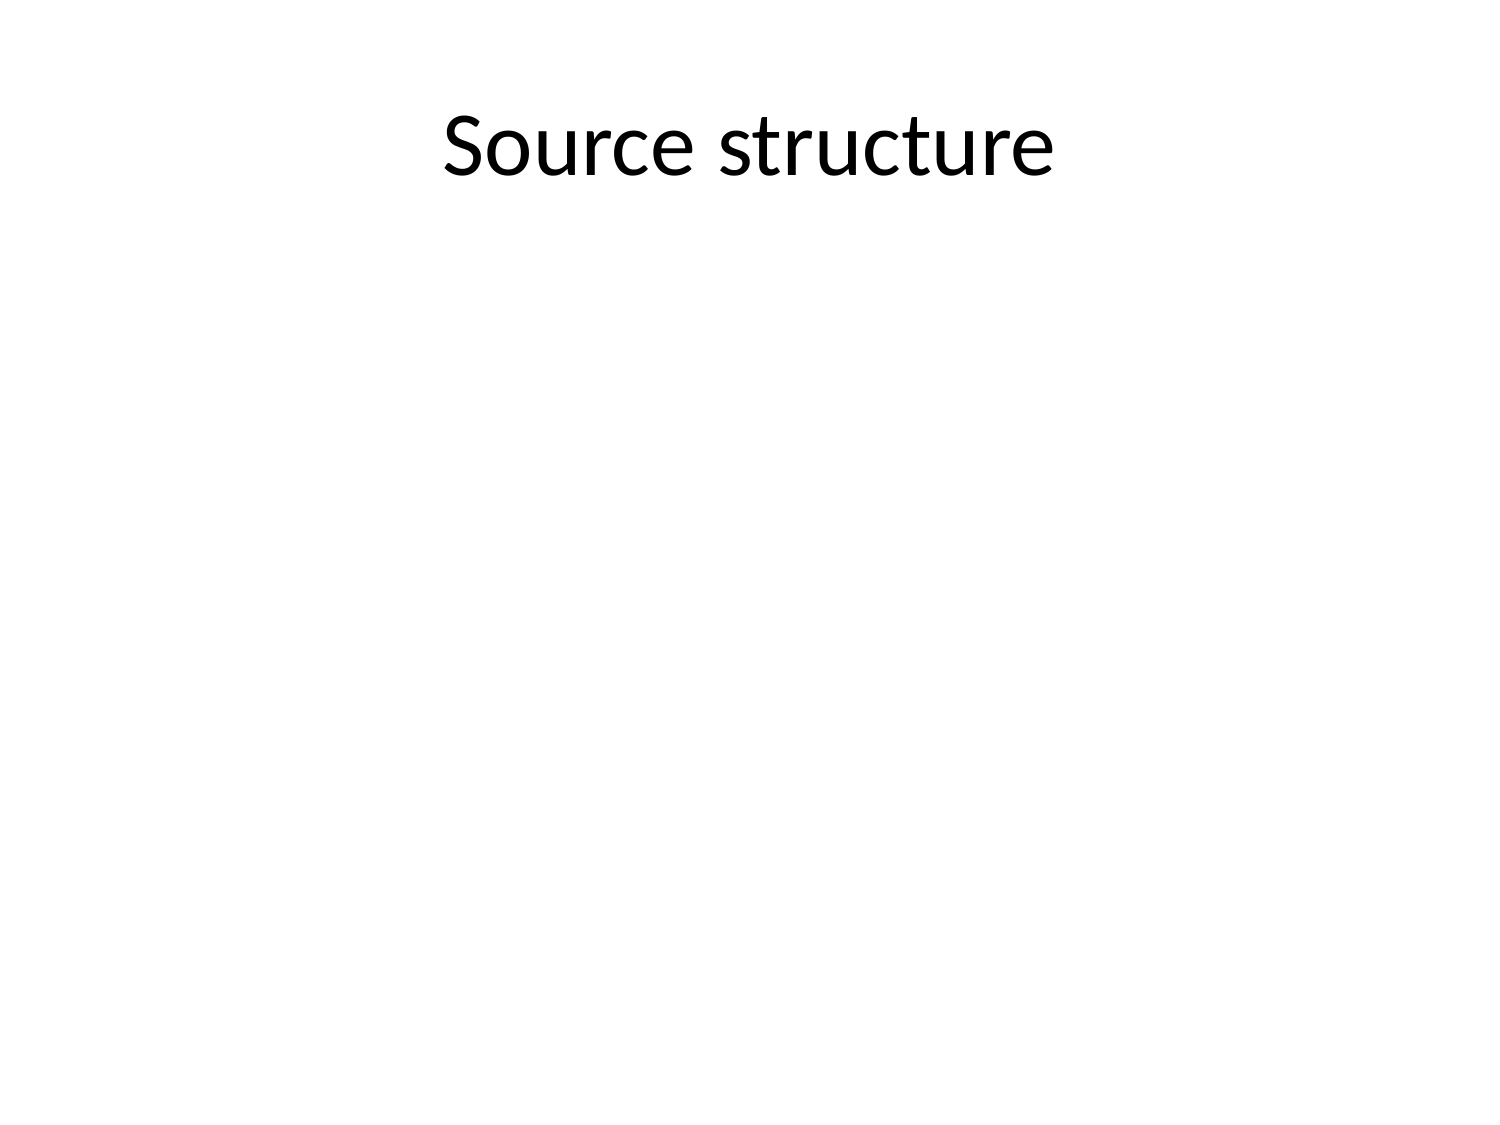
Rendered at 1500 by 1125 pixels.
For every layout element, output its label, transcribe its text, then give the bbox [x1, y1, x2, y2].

title Source structure [75, 45, 1425, 233]
